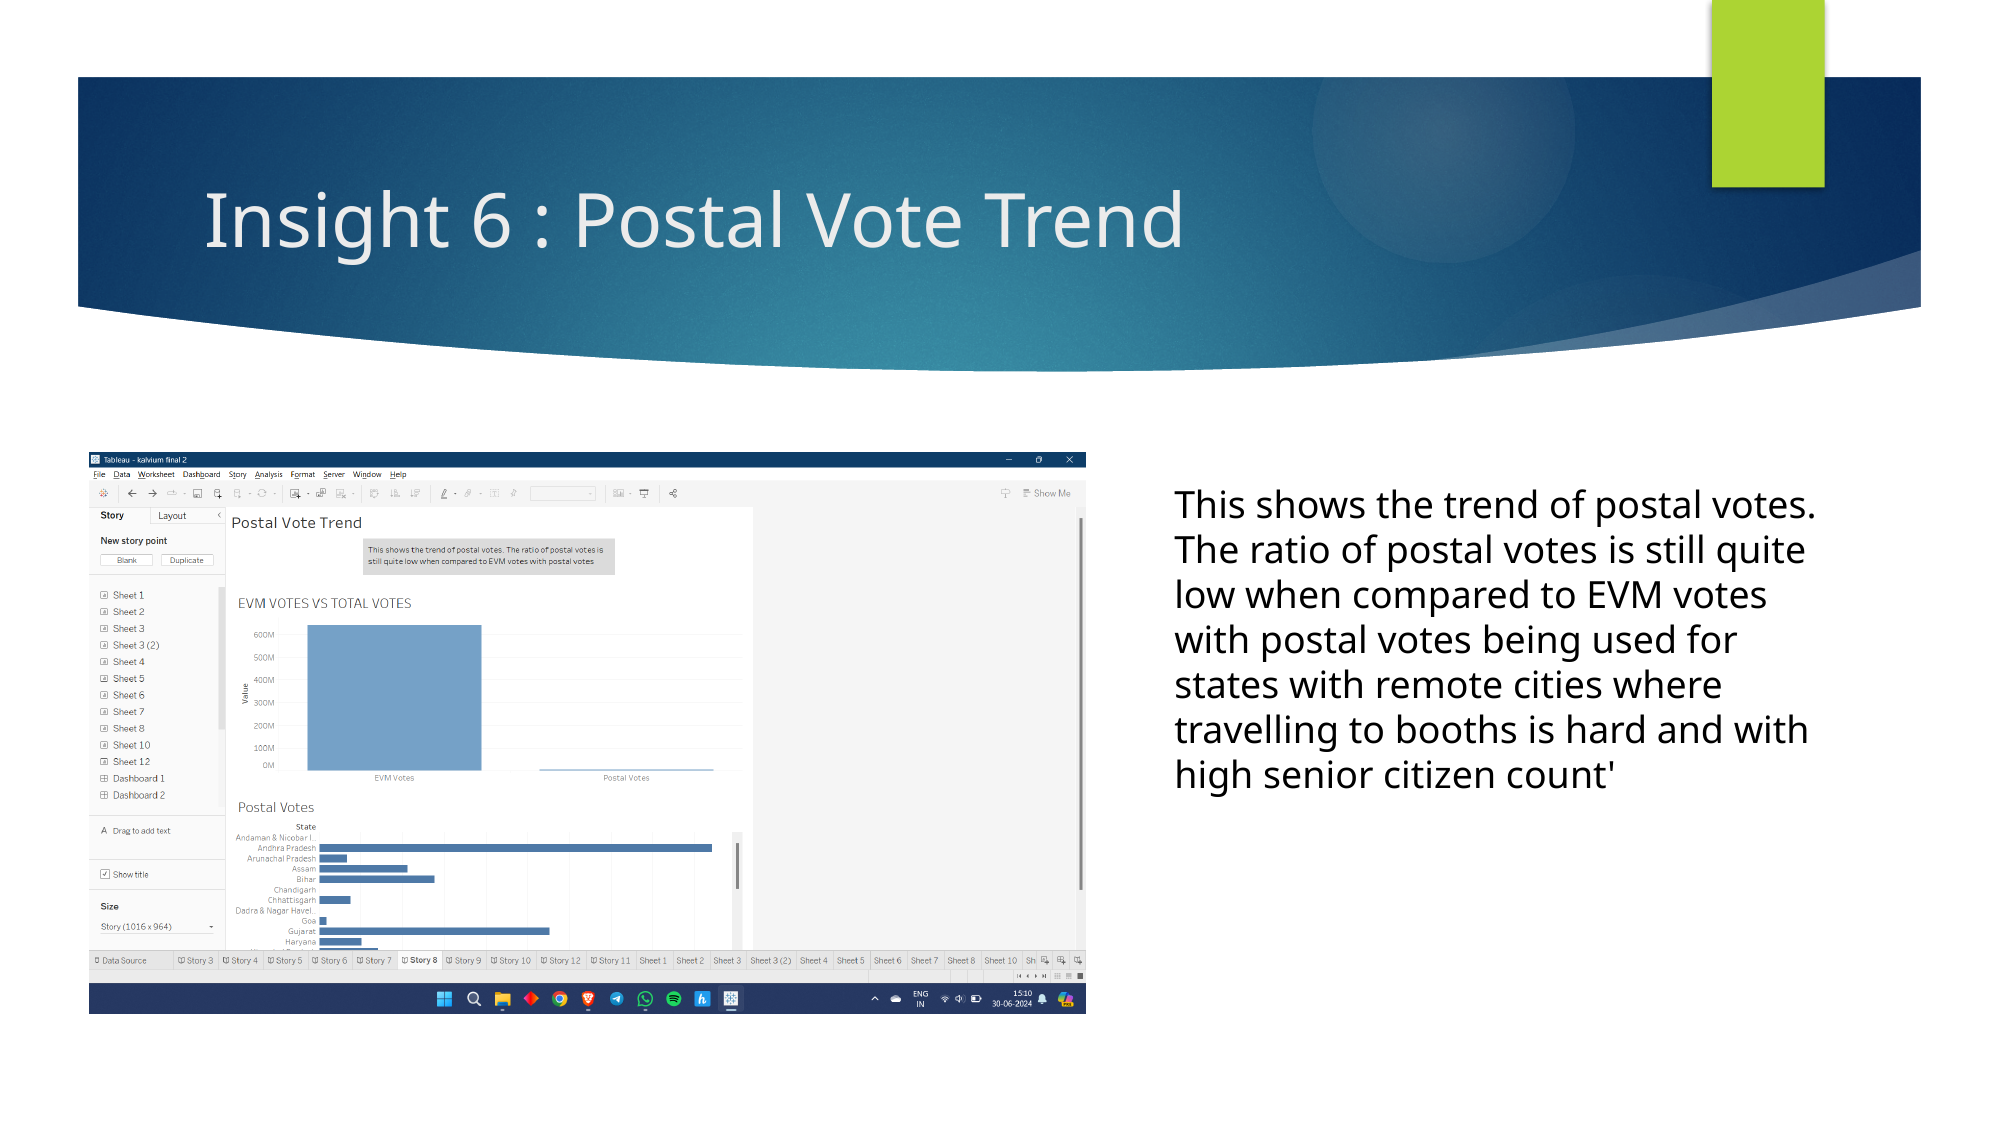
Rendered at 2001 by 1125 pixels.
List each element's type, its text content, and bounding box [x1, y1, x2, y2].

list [88, 452, 1086, 1014]
text_box This shows the trend of postal votes. The ratio of postal votes is still quite low when compared to EVM votes with postal votes being used for states with remote cities where travelling to booths is hard and with high senior citizen count' [1159, 474, 1857, 804]
title Insight 6 : Postal Vote Trend [189, 159, 1627, 276]
